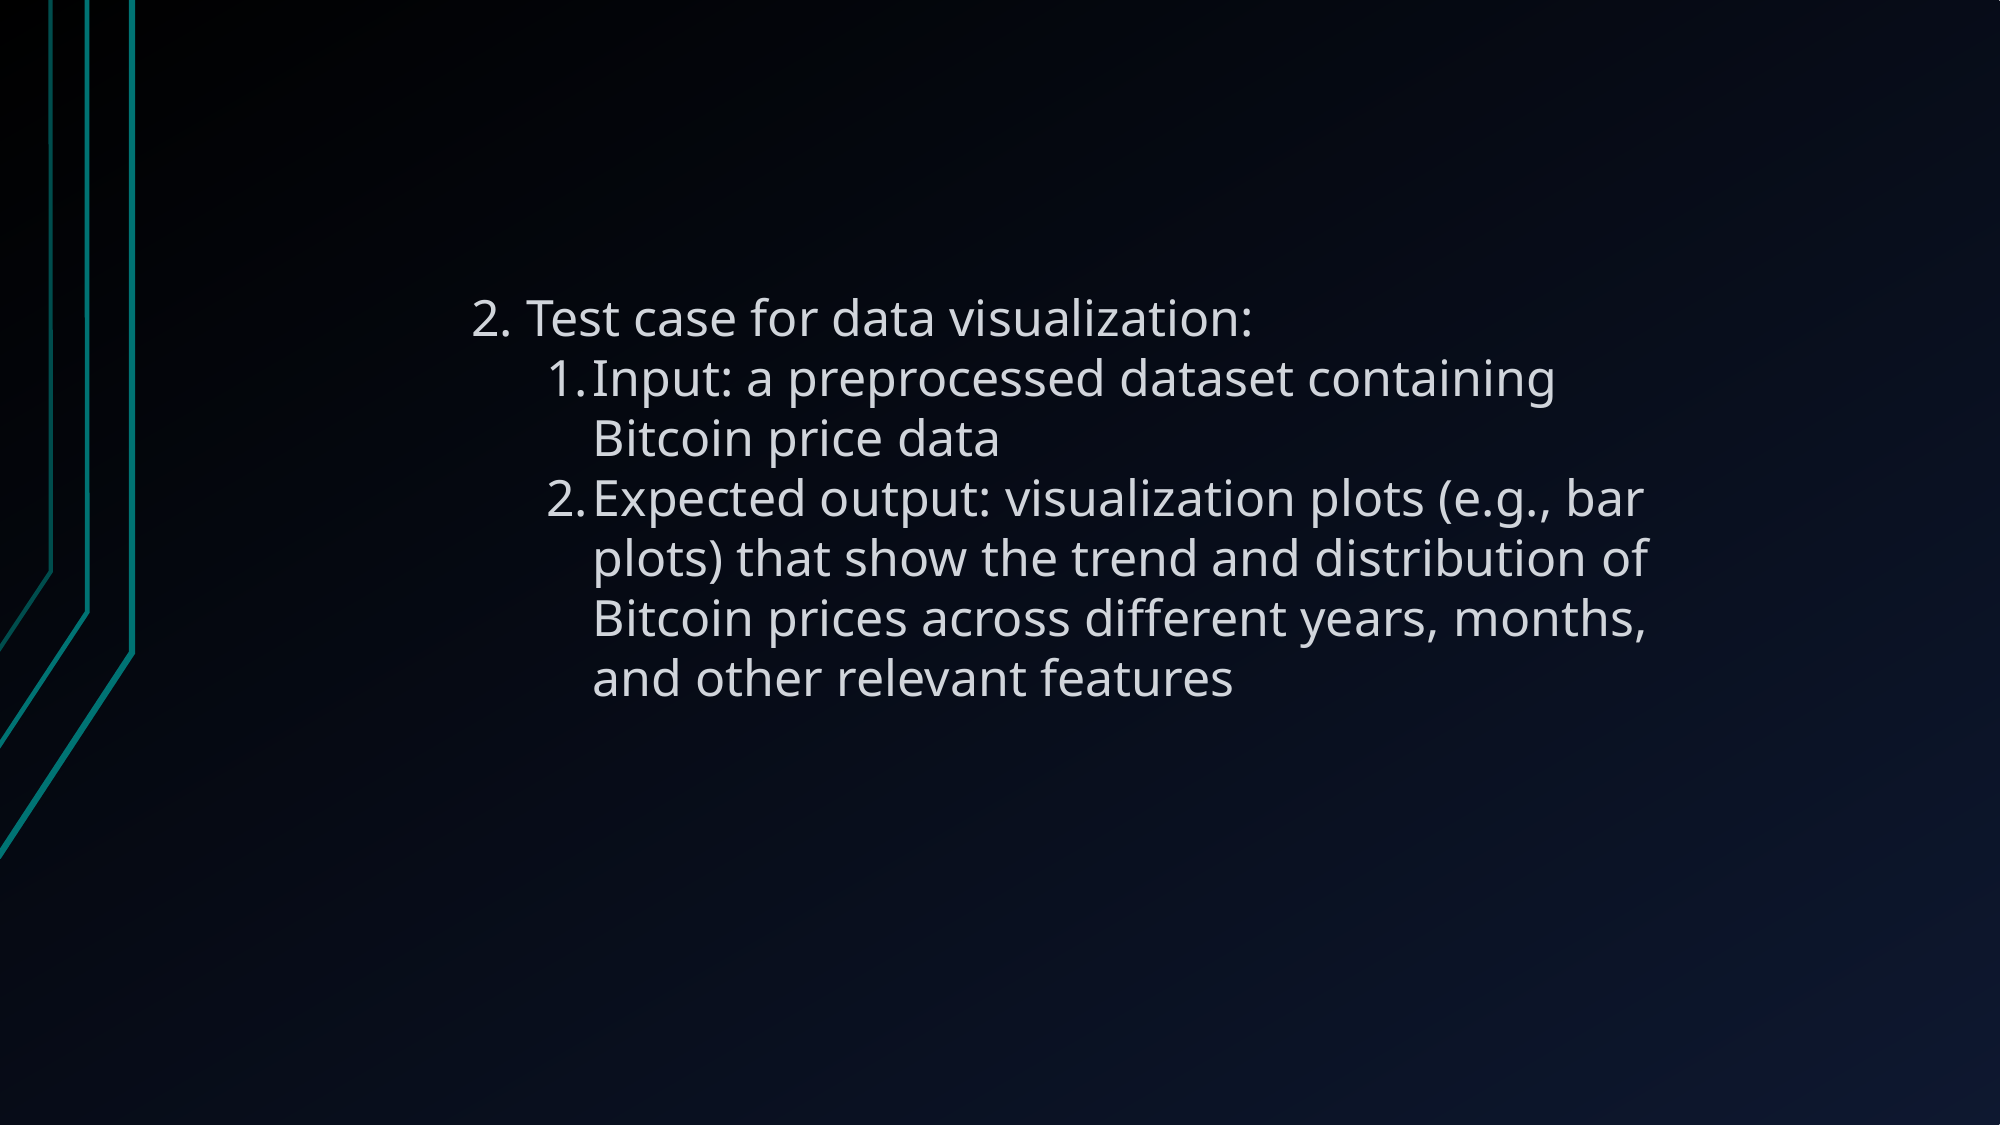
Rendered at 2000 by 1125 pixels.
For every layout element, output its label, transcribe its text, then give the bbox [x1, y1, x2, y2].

text_box 2. Test case for data visualization: Input: a preprocessed dataset containing Bitcoin price data Expected output: visualization plots (e.g., bar plots) that show the trend and distribution of Bitcoin prices across different years, months, and other relevant features [456, 278, 1697, 784]
